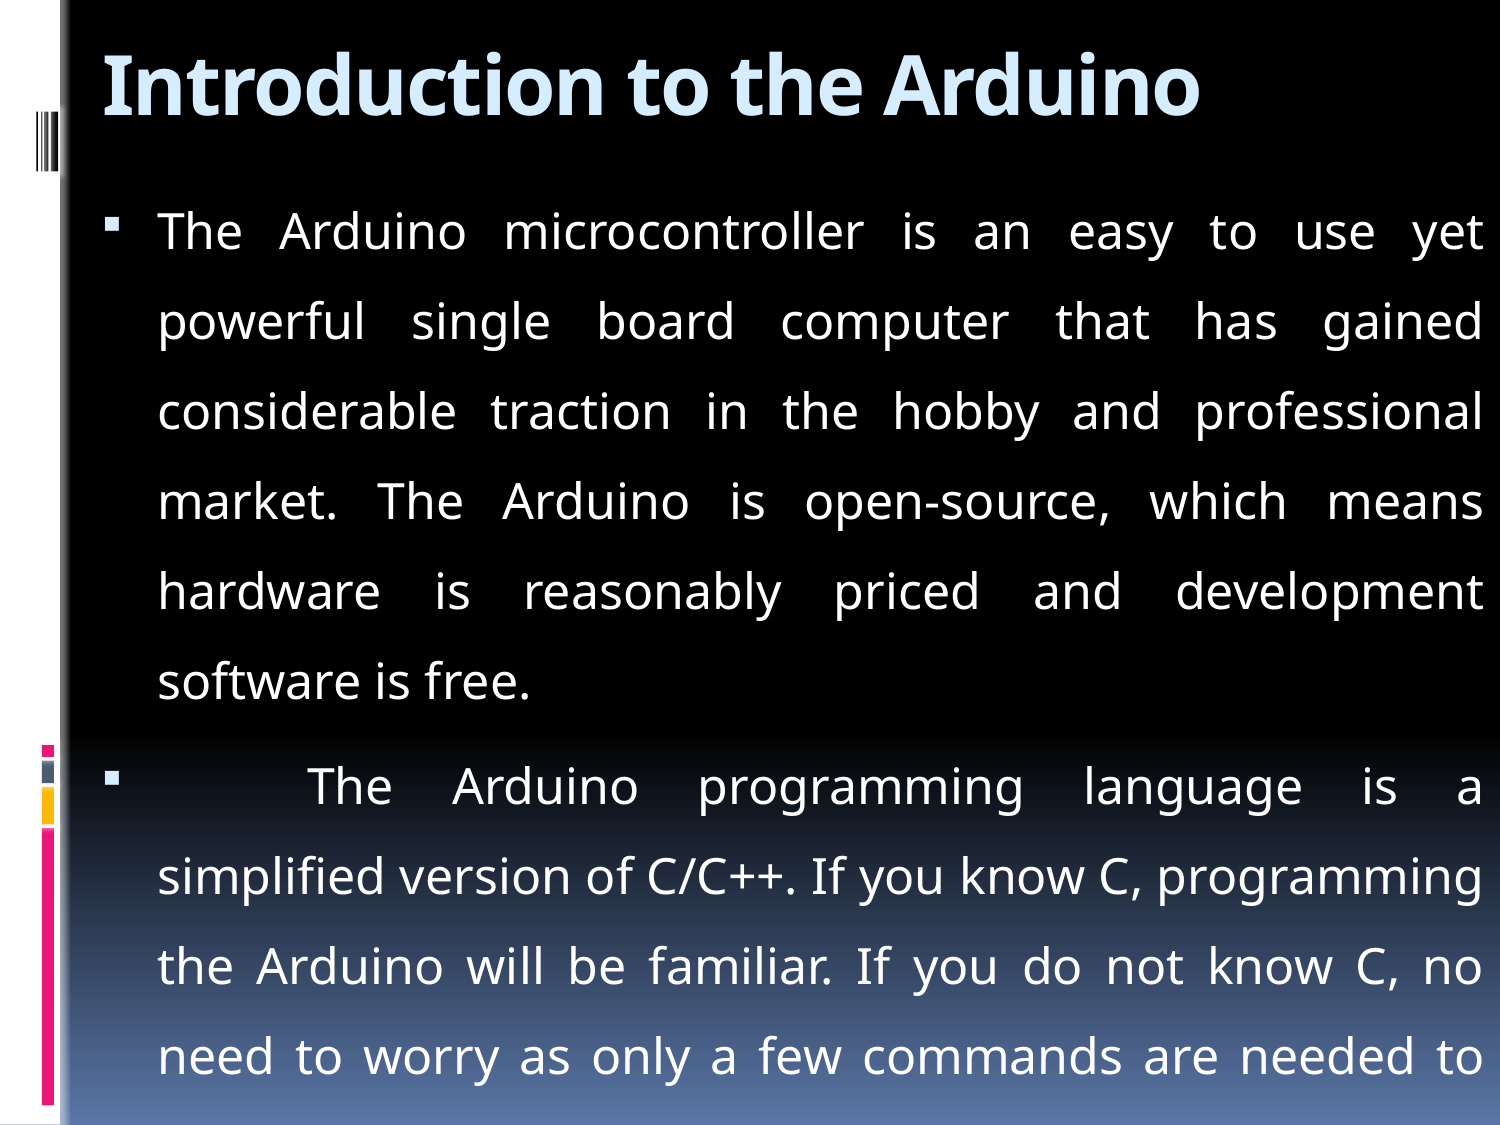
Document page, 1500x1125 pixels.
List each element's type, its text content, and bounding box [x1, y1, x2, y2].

title Introduction to the Arduino [87, 24, 1363, 162]
list The Arduino microcontroller is an easy to use yet powerful single board computer that has gained considerable traction in the hobby and professional market. The Arduino is open-source, which means hardware is reasonably priced and development software is free. The Arduino programming language is a simplified version of C/C++. If you know C, programming the Arduino will be familiar. If you do not know C, no need to worry as only a few commands are needed to perform useful functions. An important feature of the Arduino is that you can create a control program on the host PC, download it to the Arduino and it will run automatically. [75, 162, 1500, 913]
